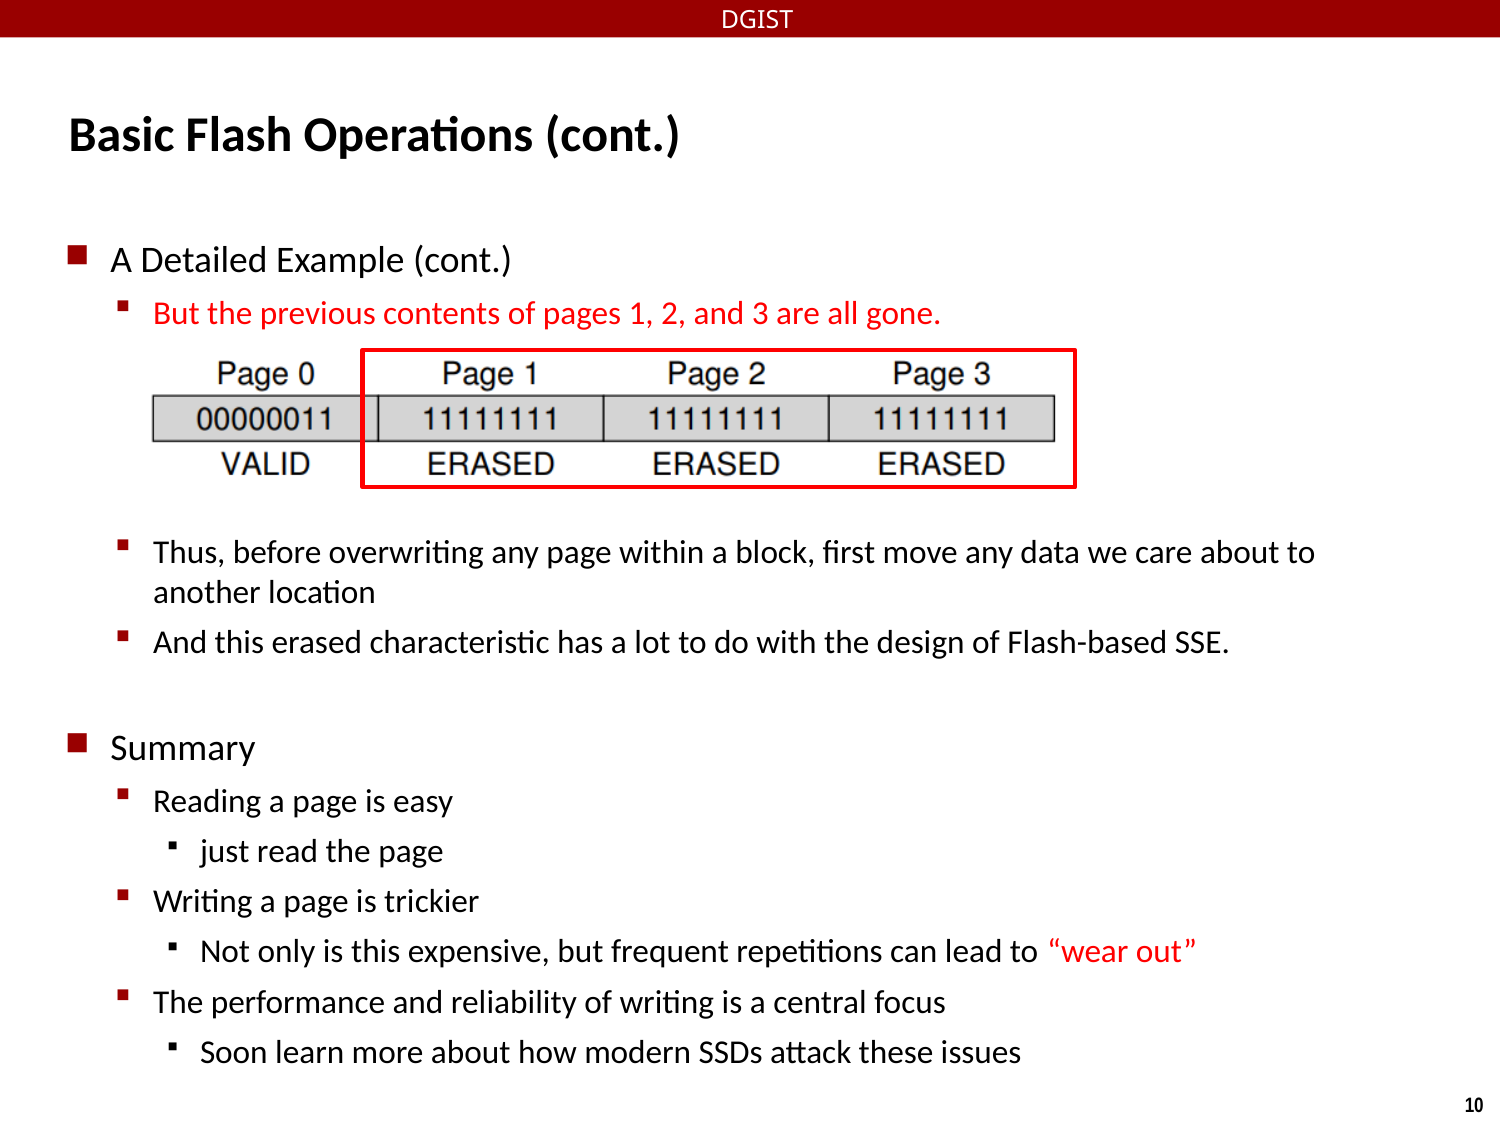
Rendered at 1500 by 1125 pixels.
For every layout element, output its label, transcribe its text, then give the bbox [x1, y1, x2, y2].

list A Detailed Example (cont.) But the previous contents of pages 1, 2, and 3 are all gone. Thus, before overwriting any page within a block, ﬁrst move any data we care about to another location And this erased characteristic has a lot to do with the design of Flash-based SSE. Summary Reading a page is easy just read the page Writing a page is trickier Not only is this expensive, but frequent repetitions can lead to “wear out” The performance and reliability of writing is a central focus Soon learn more about how modern SSDs attack these issues [62, 228, 1438, 1051]
text_box DGIST [720, 3, 938, 33]
picture [99, 349, 1080, 499]
text_box [0, 0, 1500, 38]
title Basic Flash Operations (cont.) [62, 41, 1438, 222]
